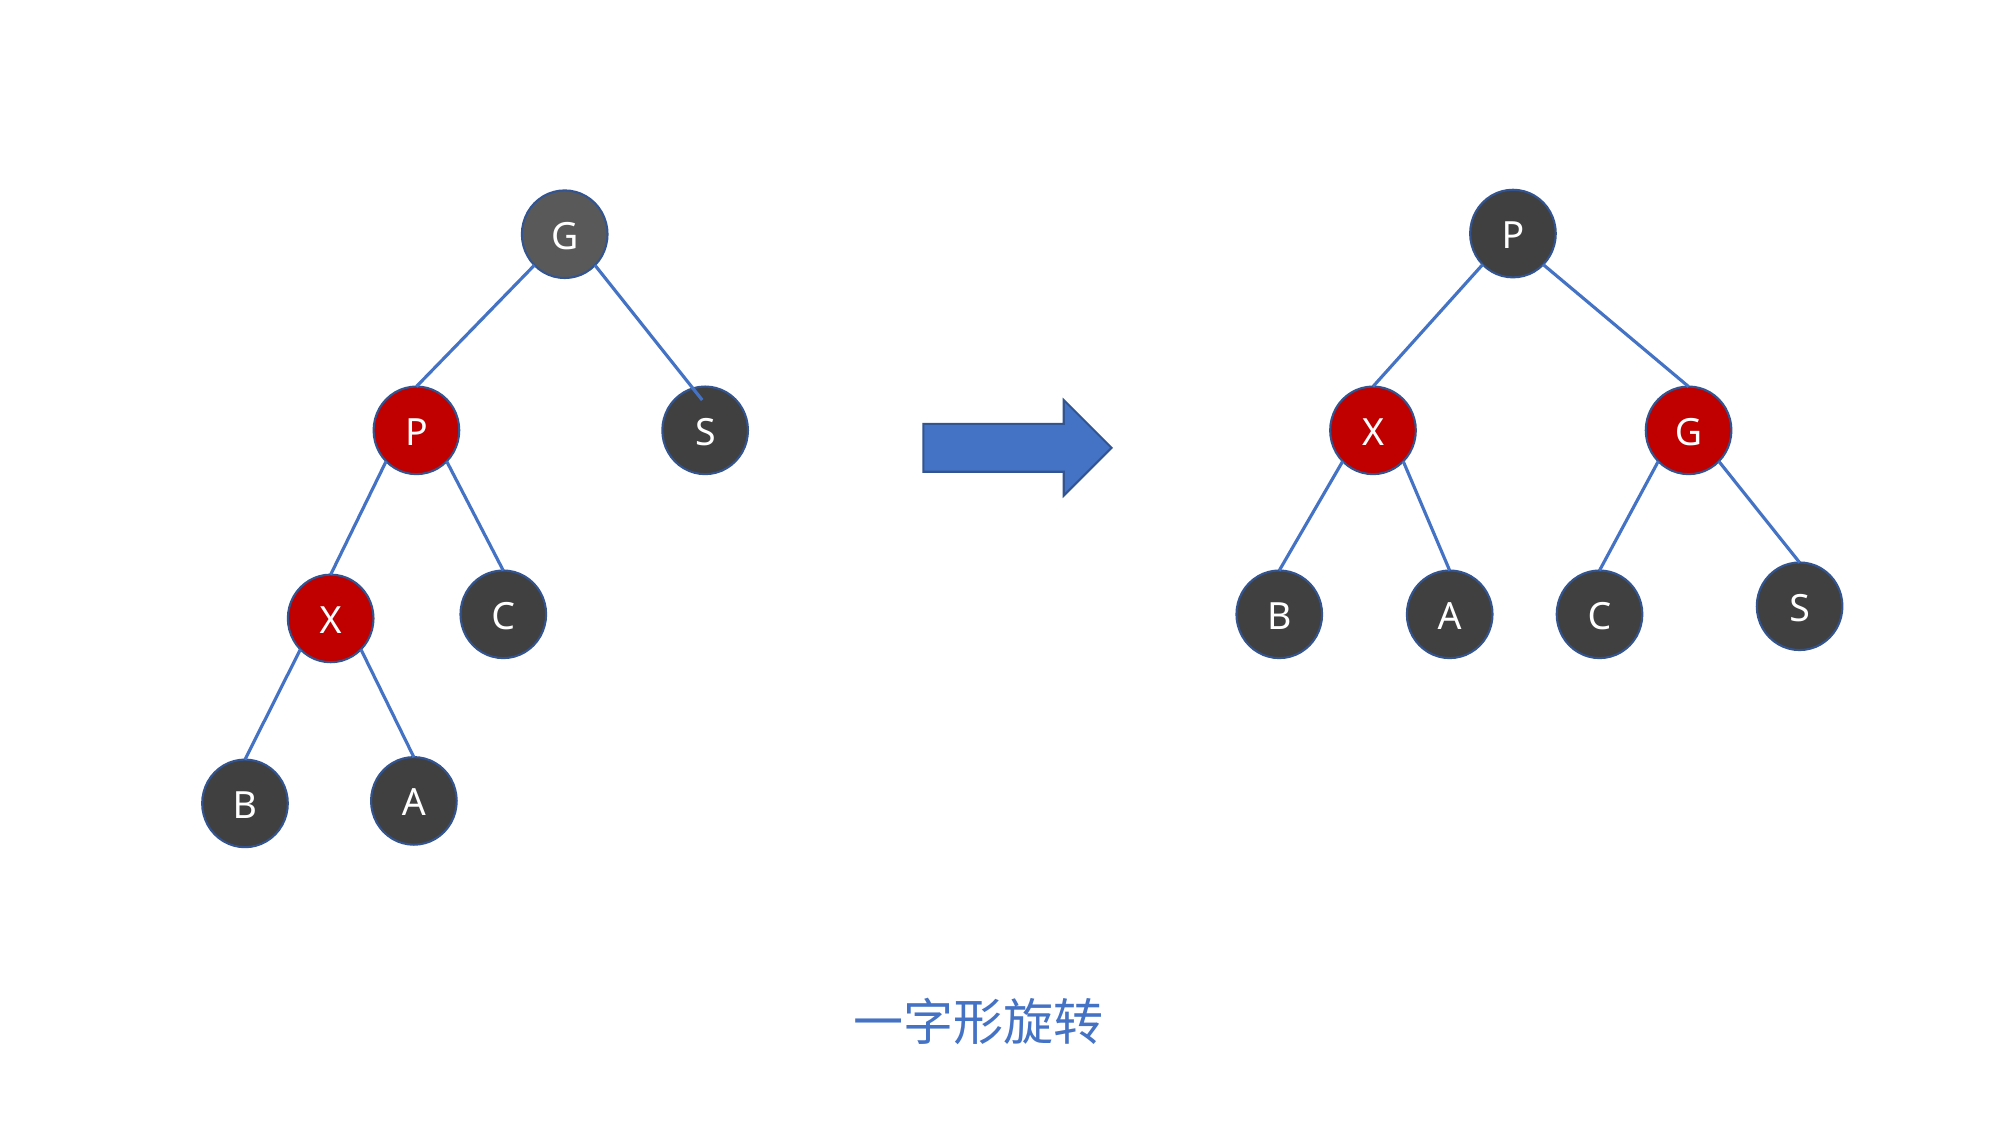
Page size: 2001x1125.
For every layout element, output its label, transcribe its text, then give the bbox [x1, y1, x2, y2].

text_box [446, 461, 504, 571]
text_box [416, 265, 535, 387]
text_box C [459, 569, 548, 660]
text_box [330, 461, 387, 575]
text_box A [370, 756, 458, 846]
text_box G [1644, 385, 1733, 476]
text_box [1718, 461, 1800, 563]
text_box G [520, 189, 609, 280]
text_box X [1329, 385, 1417, 476]
text_box S [661, 385, 750, 476]
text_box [1372, 264, 1483, 387]
text_box C [1555, 569, 1644, 660]
text_box P [372, 385, 461, 476]
text_box A [1405, 569, 1494, 660]
text_box B [201, 758, 289, 849]
text_box S [1755, 561, 1844, 652]
text_box 一字形旋转 [56, 983, 1901, 1059]
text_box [244, 649, 301, 760]
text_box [1543, 264, 1689, 387]
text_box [360, 649, 414, 758]
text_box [1279, 461, 1343, 571]
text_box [1403, 461, 1450, 571]
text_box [1599, 461, 1659, 571]
text_box X [286, 573, 375, 664]
text_box B [1235, 569, 1324, 660]
text_box P [1469, 188, 1557, 279]
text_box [594, 265, 703, 400]
text_box [922, 397, 1114, 499]
